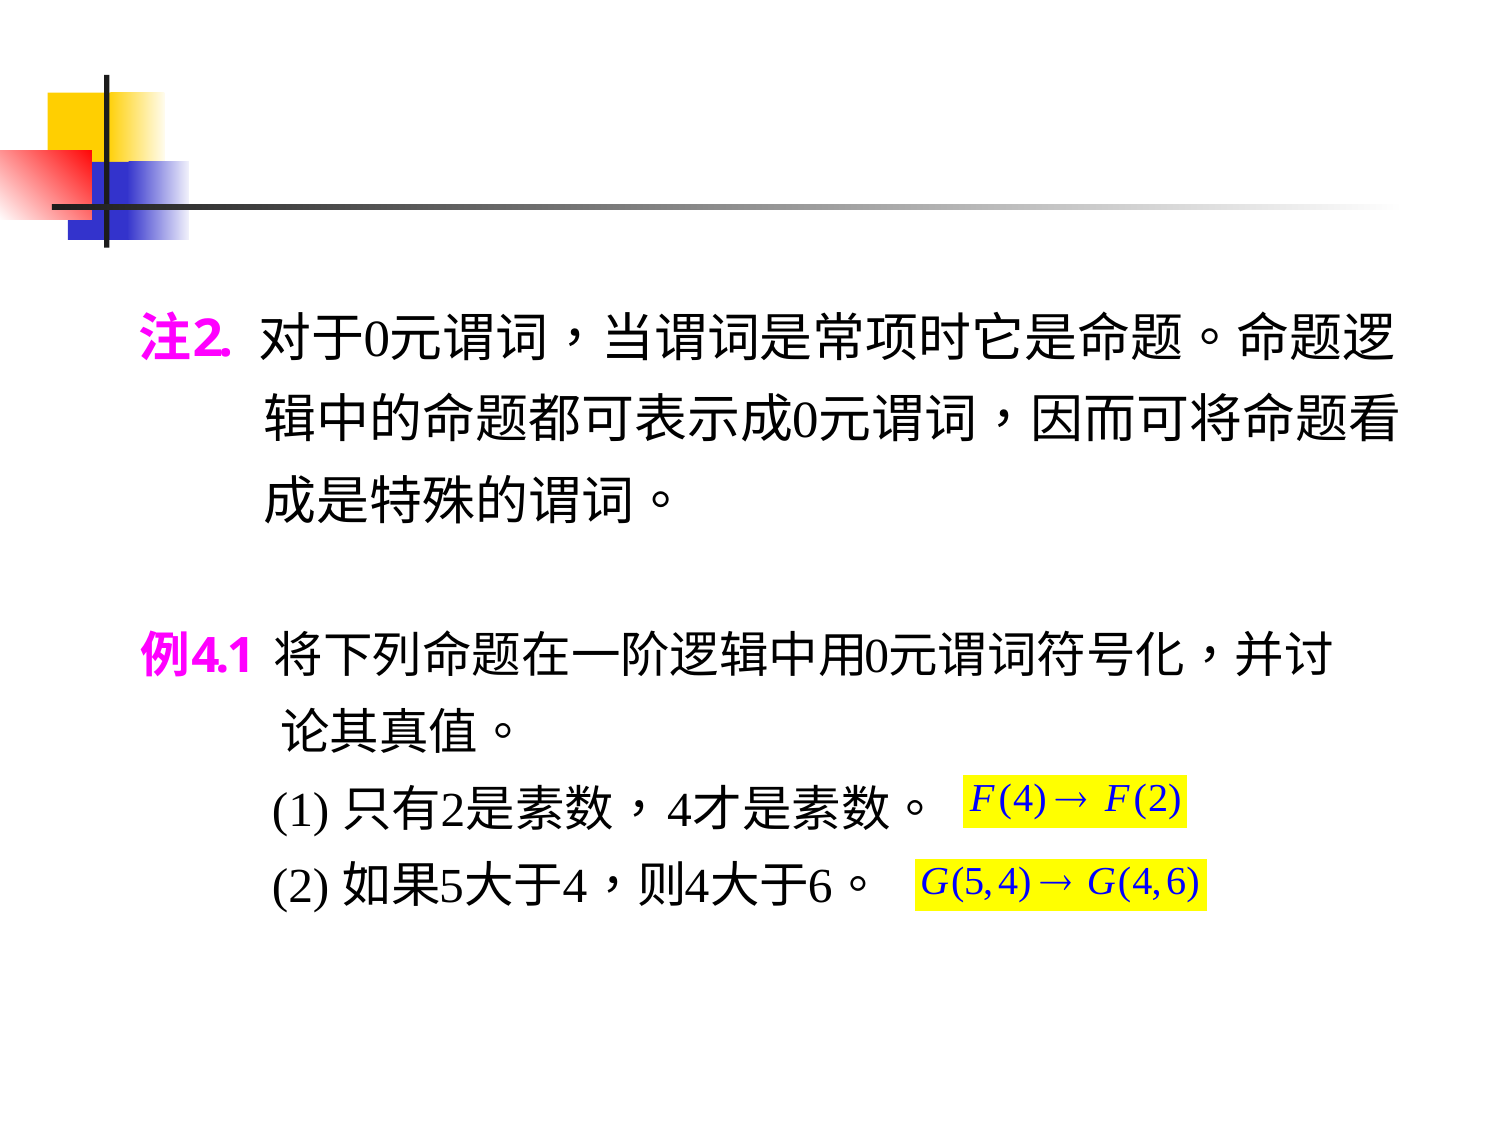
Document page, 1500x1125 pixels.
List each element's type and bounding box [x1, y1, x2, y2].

text_box [135, 302, 1411, 538]
text_box [962, 775, 1187, 828]
text_box [915, 858, 1207, 912]
text_box [135, 621, 1341, 924]
